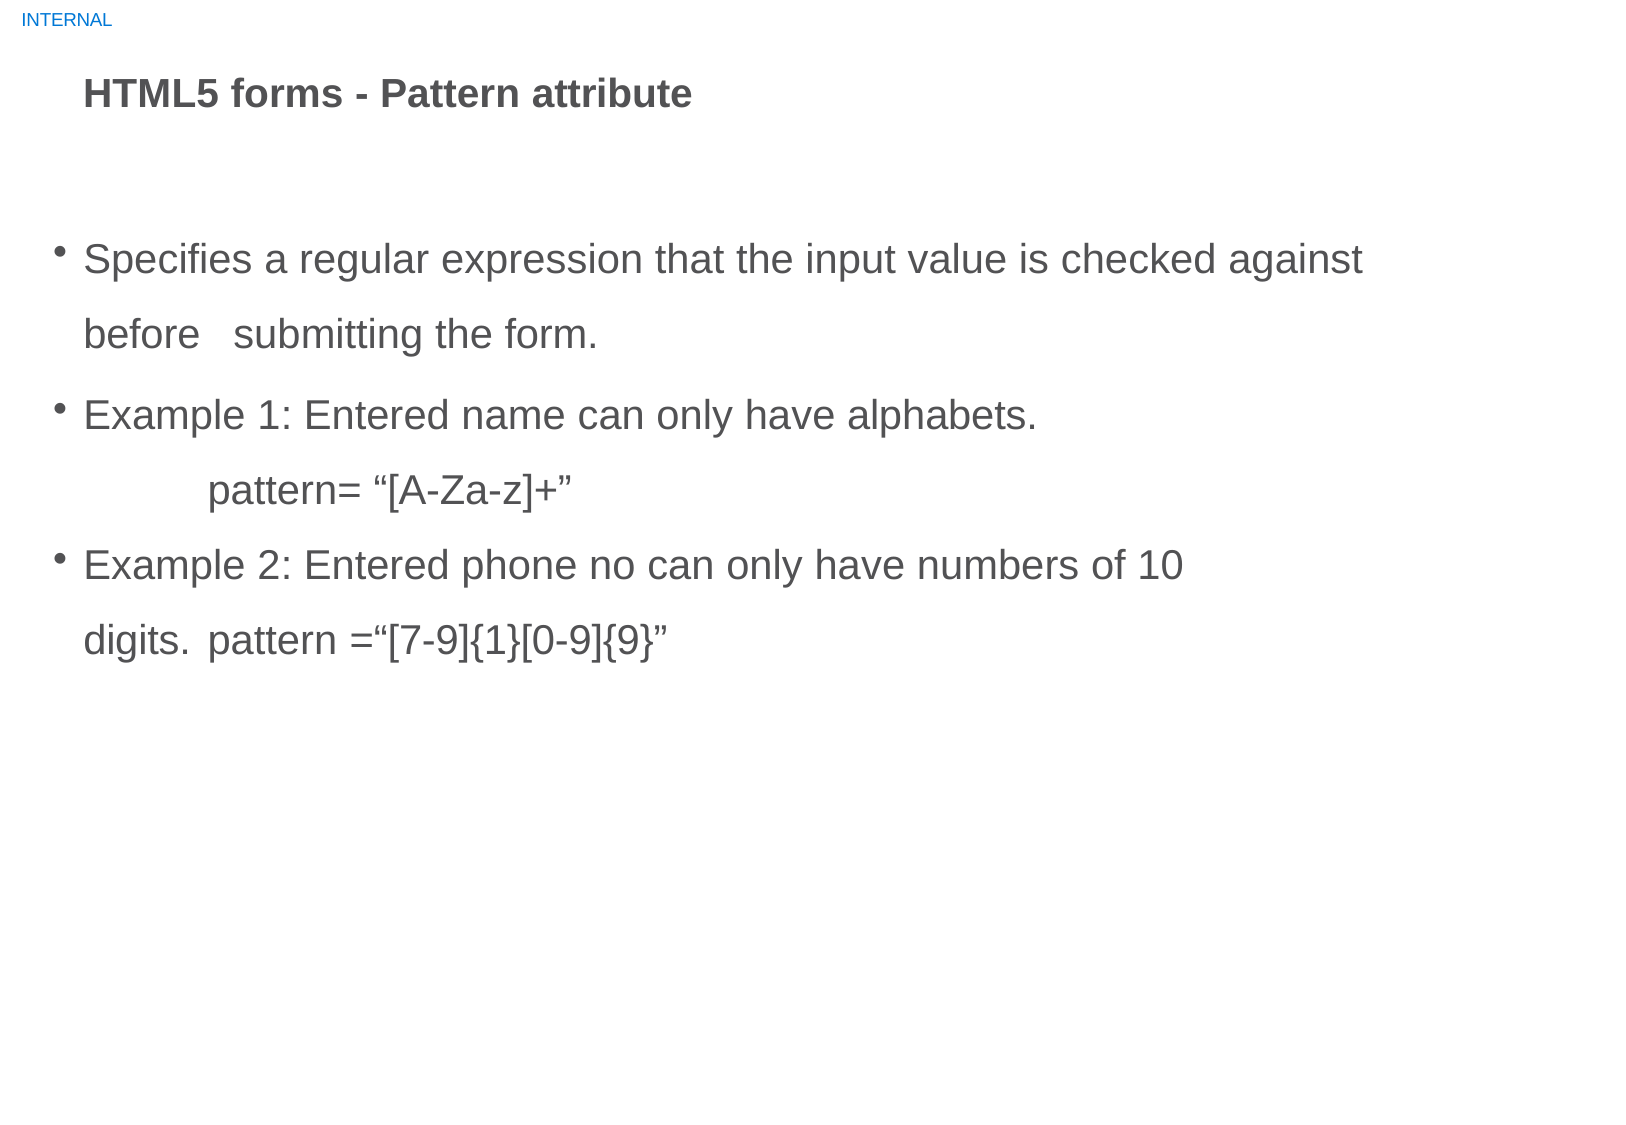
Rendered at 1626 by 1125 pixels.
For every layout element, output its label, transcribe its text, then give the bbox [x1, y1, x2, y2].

title HTML5 forms - Pattern attribute [49, 64, 1576, 255]
text_box INTERNAL [19, 5, 116, 30]
text_box Specifies a regular expression that the input value is checked against before submitting the form. Example 1: Entered name can only have alphabets. pattern= “[A-Za-z]+” Example 2: Entered phone no can only have numbers of 10 digits. pattern =“[7-9]{1}[0-9]{9}” [51, 204, 1491, 664]
